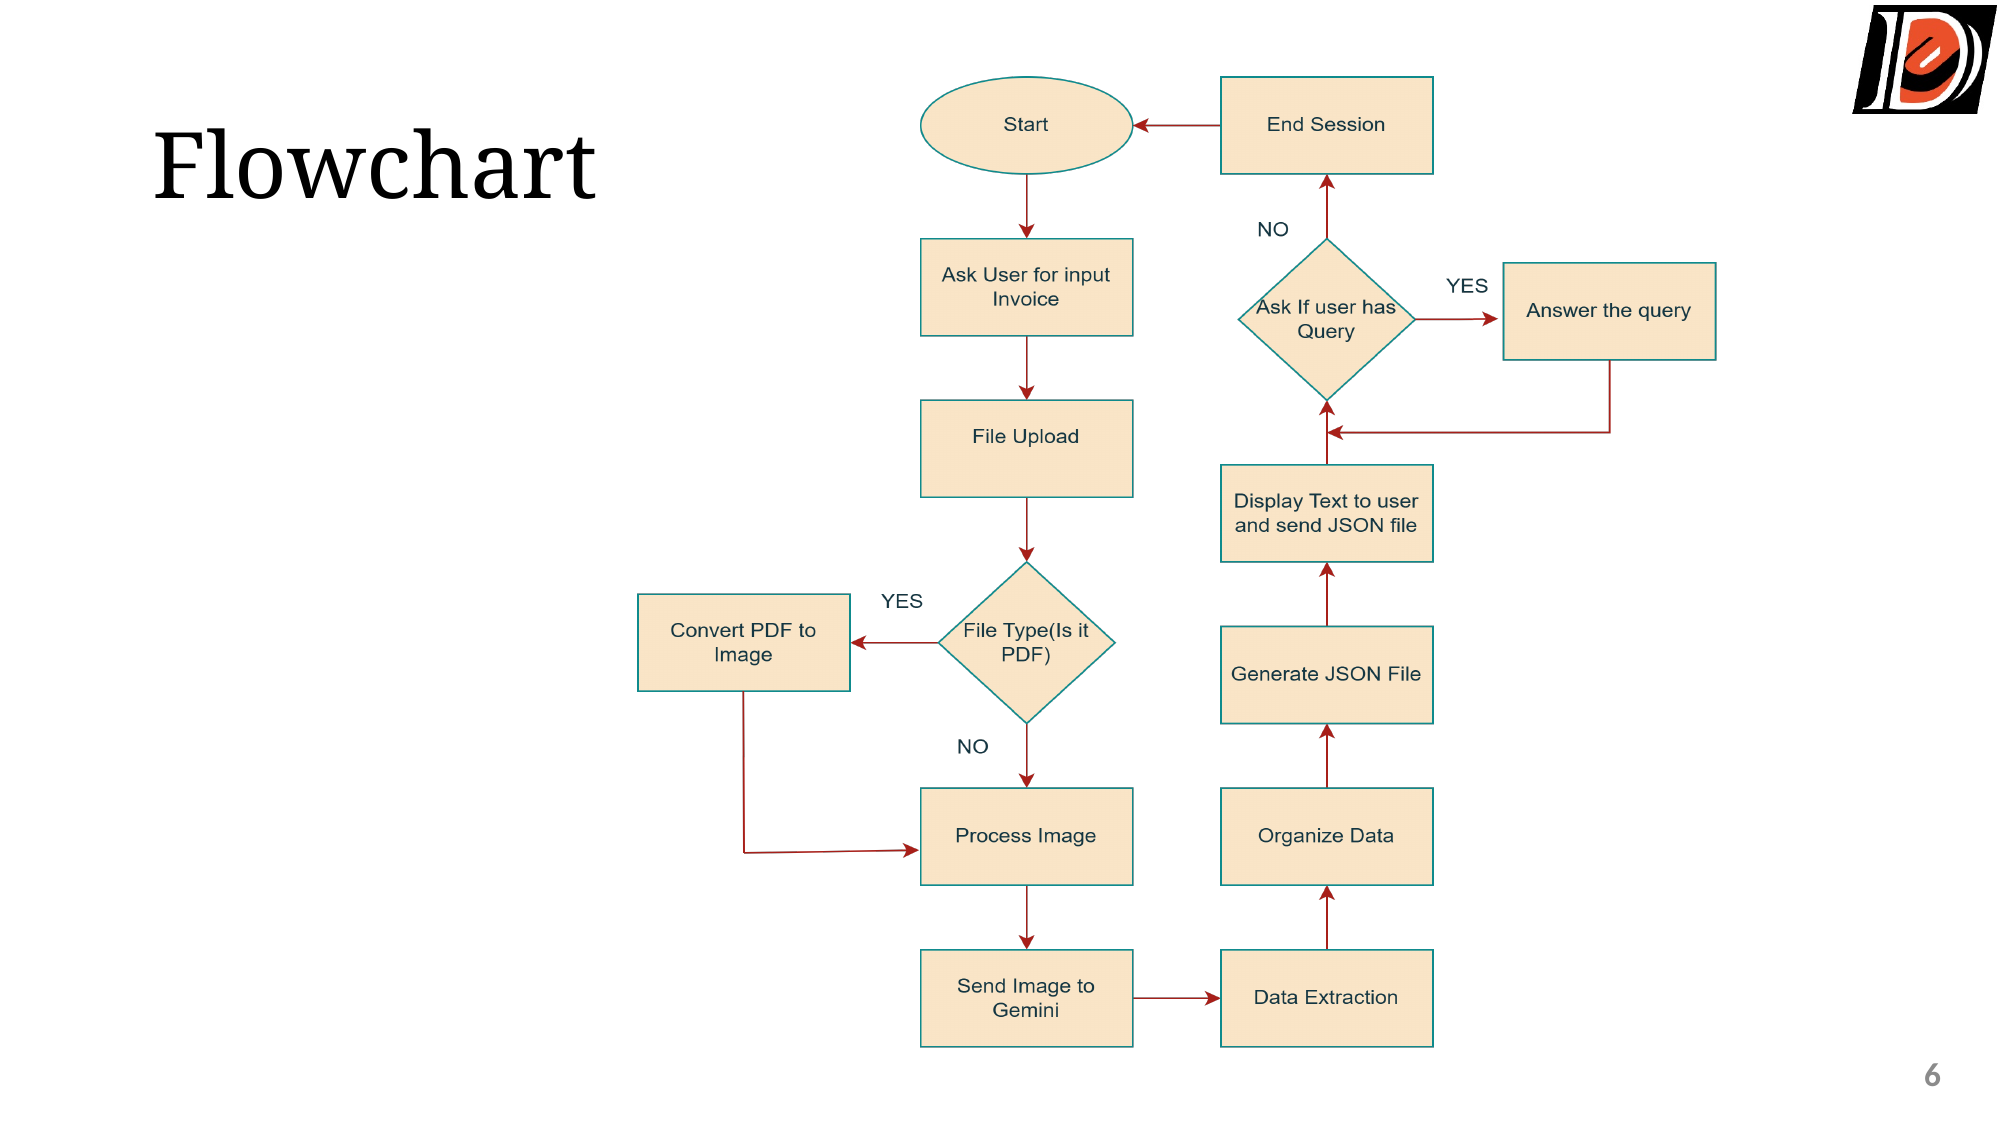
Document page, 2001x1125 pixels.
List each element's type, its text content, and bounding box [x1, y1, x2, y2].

picture [1852, 5, 1997, 114]
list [637, 76, 1718, 1049]
title Flowchart [137, 59, 1863, 278]
slide_number 6 [1505, 1042, 1956, 1103]
